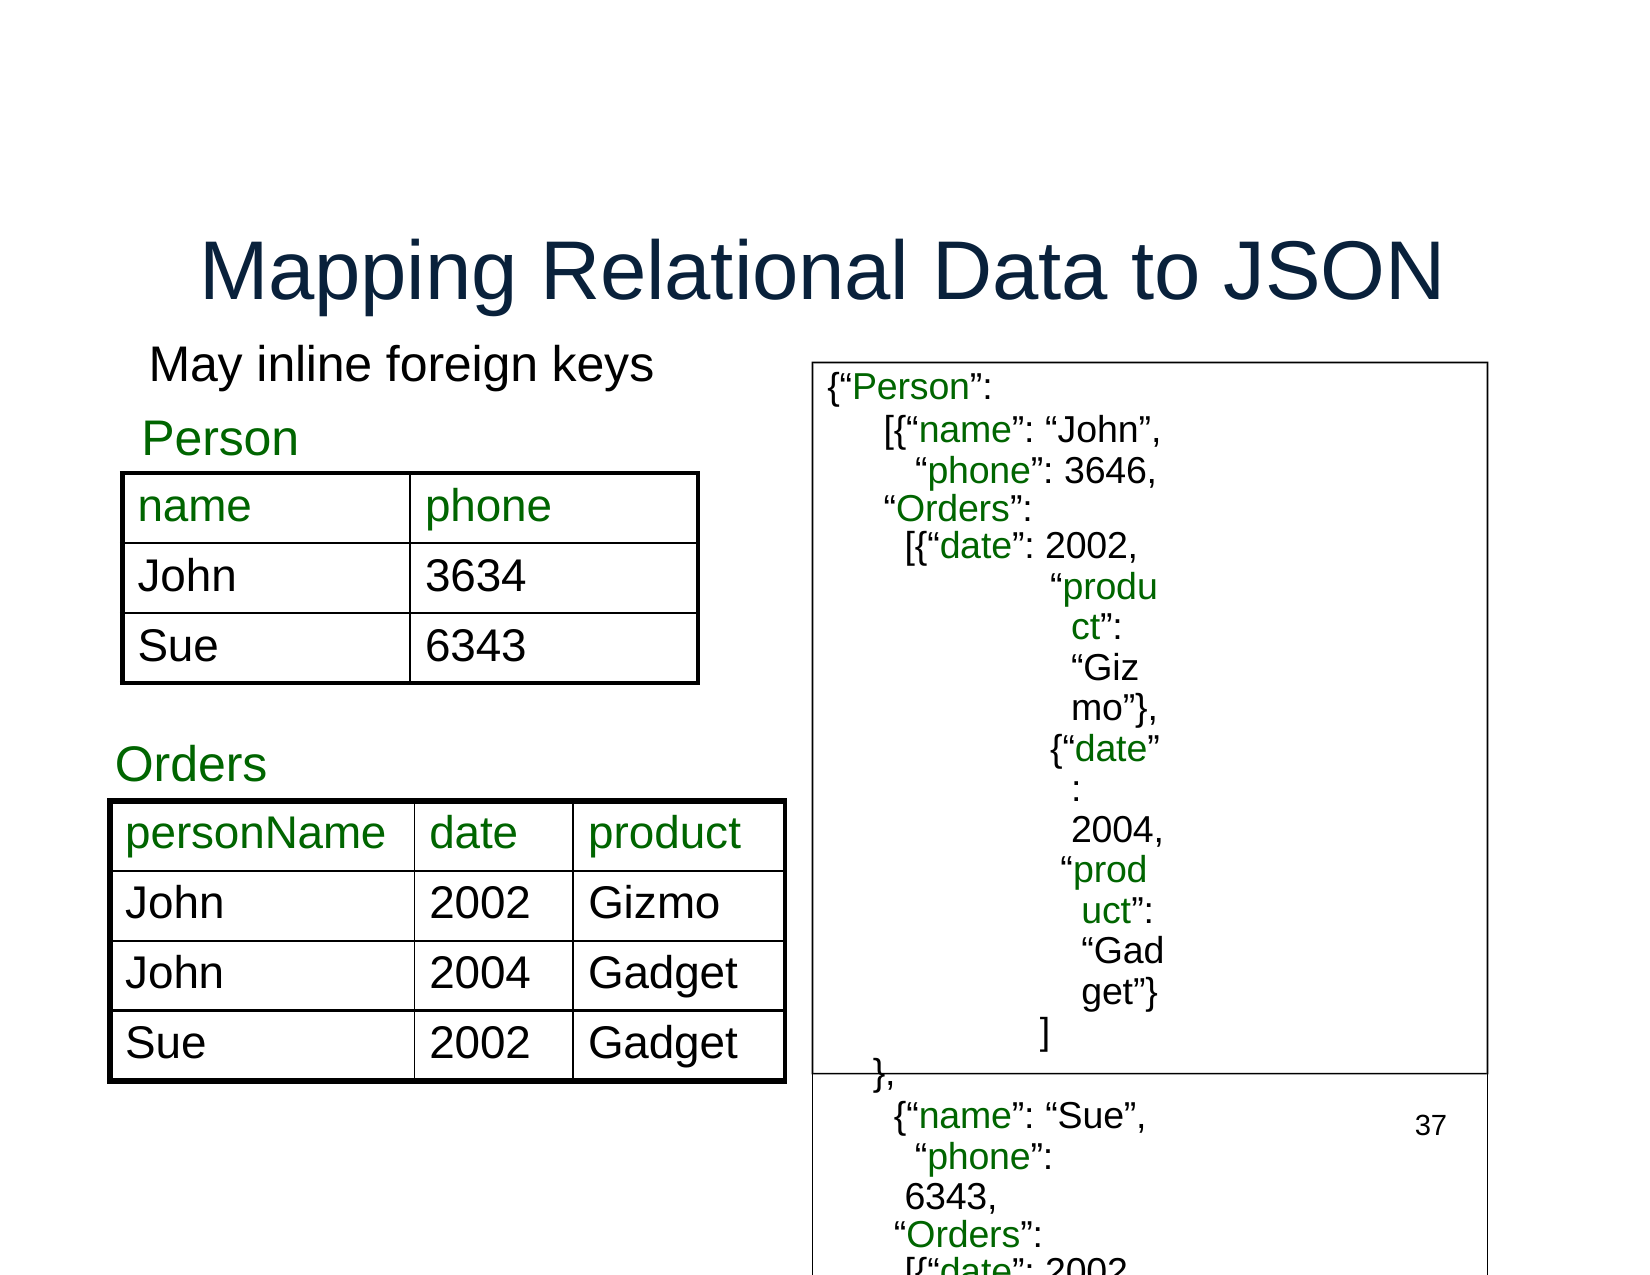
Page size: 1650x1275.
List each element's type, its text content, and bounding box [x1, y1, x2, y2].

table_cell John [125, 544, 409, 612]
text_box {“Person”: [{“name”: “John”, “phone”: 3646, “Orders”: [{“date”: 2002, “product”: “Gizmo”}, {“date”: 2004, “product”: “Gadget”} ] }, {“name”: “Sue”, “phone”: 6343, “Orders”: [{“date”: 2002, “product”: “Gadget”} ] } ] } [812, 362, 1488, 1275]
table_cell Sue [113, 1012, 414, 1078]
table_header name [125, 475, 409, 542]
table_cell John [113, 872, 414, 940]
table_header product [574, 804, 783, 870]
table_cell 6343 [411, 614, 696, 681]
table_cell 2004 [415, 942, 572, 1009]
table_cell Gadget [574, 1012, 783, 1078]
title Mapping Relational Data to JSON [197, 214, 1453, 430]
table_cell 2002 [415, 1012, 572, 1078]
table_header phone [411, 475, 696, 542]
table_cell John [113, 942, 414, 1009]
slide_number 37 [1408, 1107, 1454, 1275]
table_cell Gizmo [574, 872, 783, 940]
text_box Orders [112, 729, 270, 792]
table_cell 2002 [415, 872, 572, 940]
table_cell Sue [125, 614, 409, 681]
table_cell 3634 [411, 544, 696, 612]
table_header personName [113, 804, 414, 870]
table_cell Gadget [574, 942, 783, 1009]
table_header date [415, 804, 572, 870]
text_box May inline foreign keys Person [125, 316, 660, 465]
